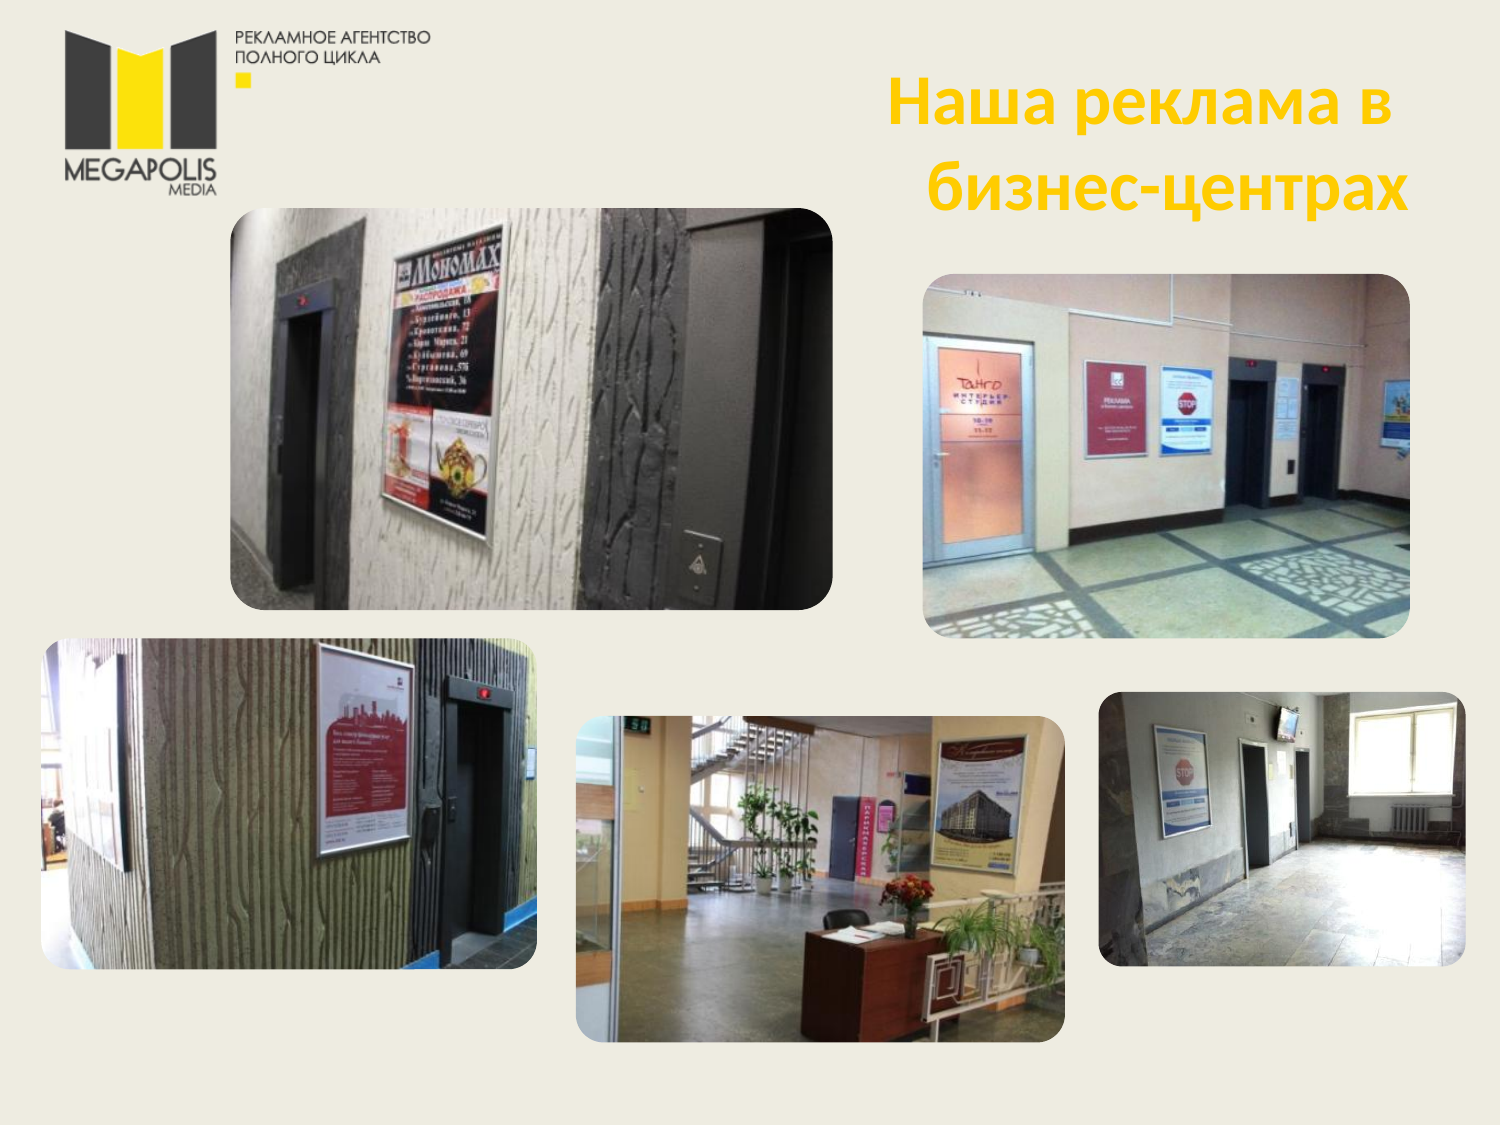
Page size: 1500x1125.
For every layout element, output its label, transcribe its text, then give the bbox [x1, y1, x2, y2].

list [229, 207, 833, 611]
picture [922, 273, 1411, 639]
picture [40, 638, 538, 970]
picture [575, 715, 1066, 1043]
title Наша реклама в бизнес-центрах [75, 45, 1425, 233]
picture [1098, 691, 1466, 967]
picture [64, 30, 432, 196]
